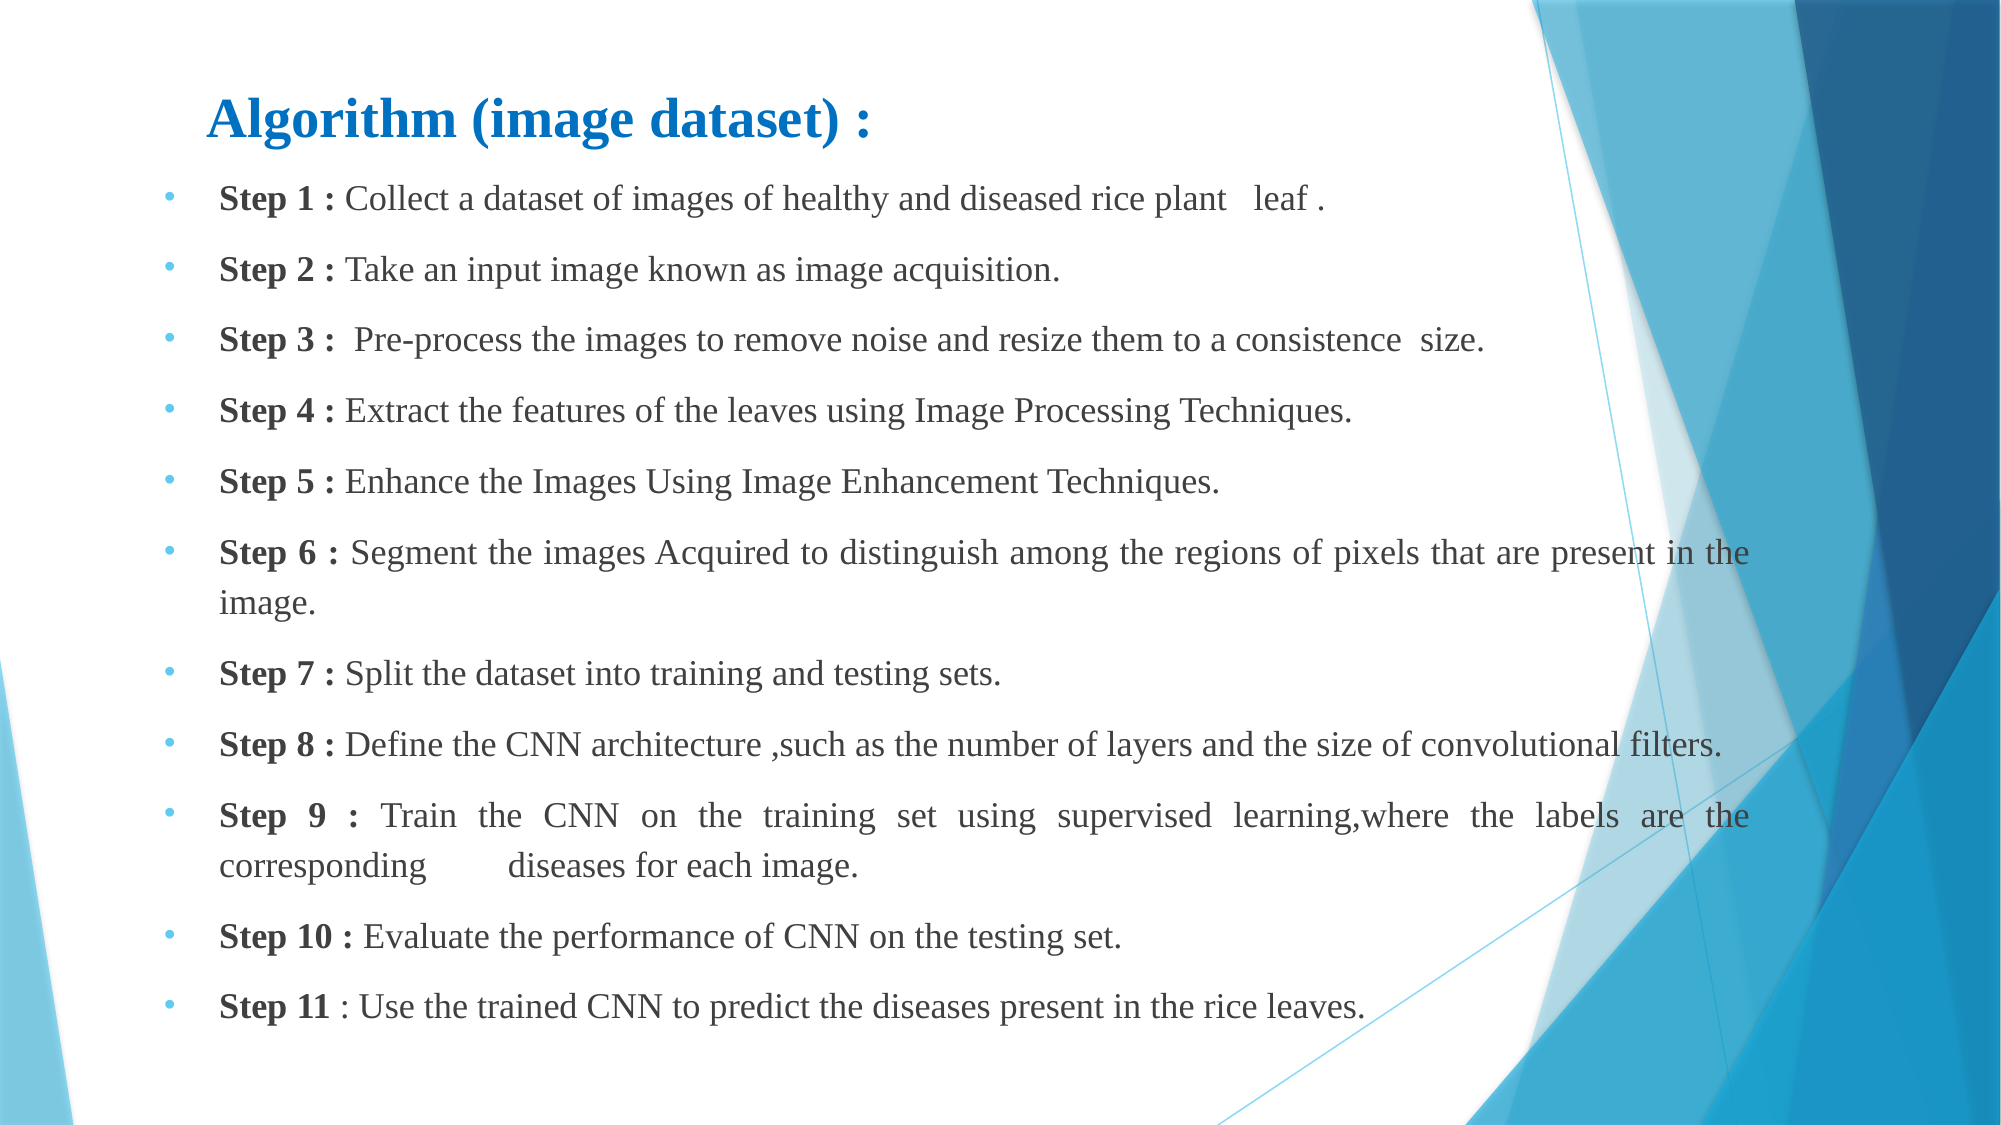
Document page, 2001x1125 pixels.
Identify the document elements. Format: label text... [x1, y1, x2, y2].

list Algorithm (image dataset) : Step 1 : Collect a dataset of images of healthy and diseased rice plant leaf . Step 2 : Take an input image known as image acquisition. Step 3 : Pre-process the images to remove noise and resize them to a consistence size. Step 4 : Extract the features of the leaves using Image Processing Techniques. Step 5 : Enhance the Images Using Image Enhancement Techniques. Step 6 : Segment the images Acquired to distinguish among the regions of pixels that are present in the image. Step 7 : Split the dataset into training and testing sets. Step 8 : Define the CNN architecture ,such as the number of layers and the size of convolutional filters. Step 9 : Train the CNN on the training set using supervised learning,where the labels are the corresponding diseases for each image. Step 10 : Evaluate the performance of CNN on the testing set. Step 11 : Use the trained CNN to predict the diseases present in the rice leaves. [149, 68, 1851, 1057]
